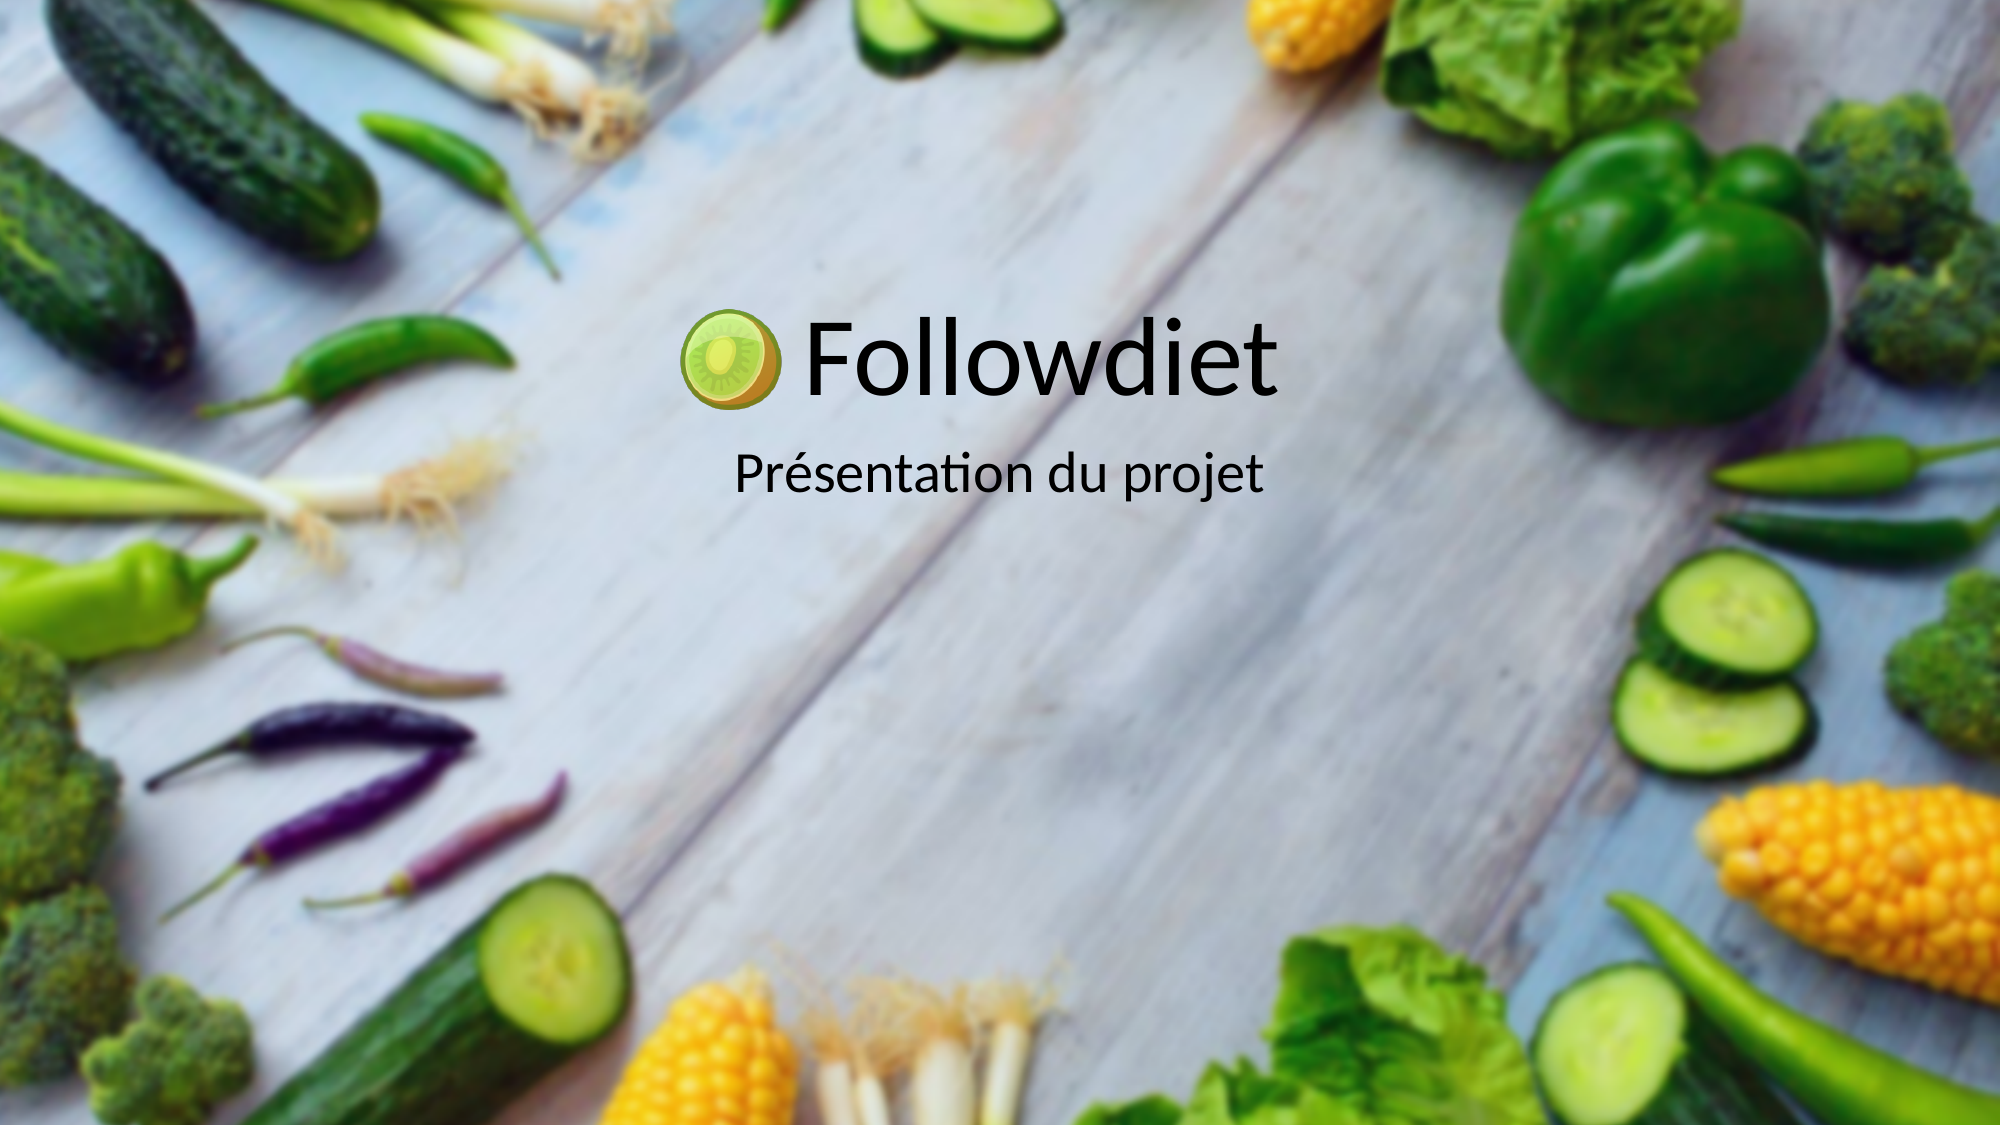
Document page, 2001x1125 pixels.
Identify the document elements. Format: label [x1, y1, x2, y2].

picture [0, 0, 2000, 1125]
text_box [216, 289, 1717, 563]
